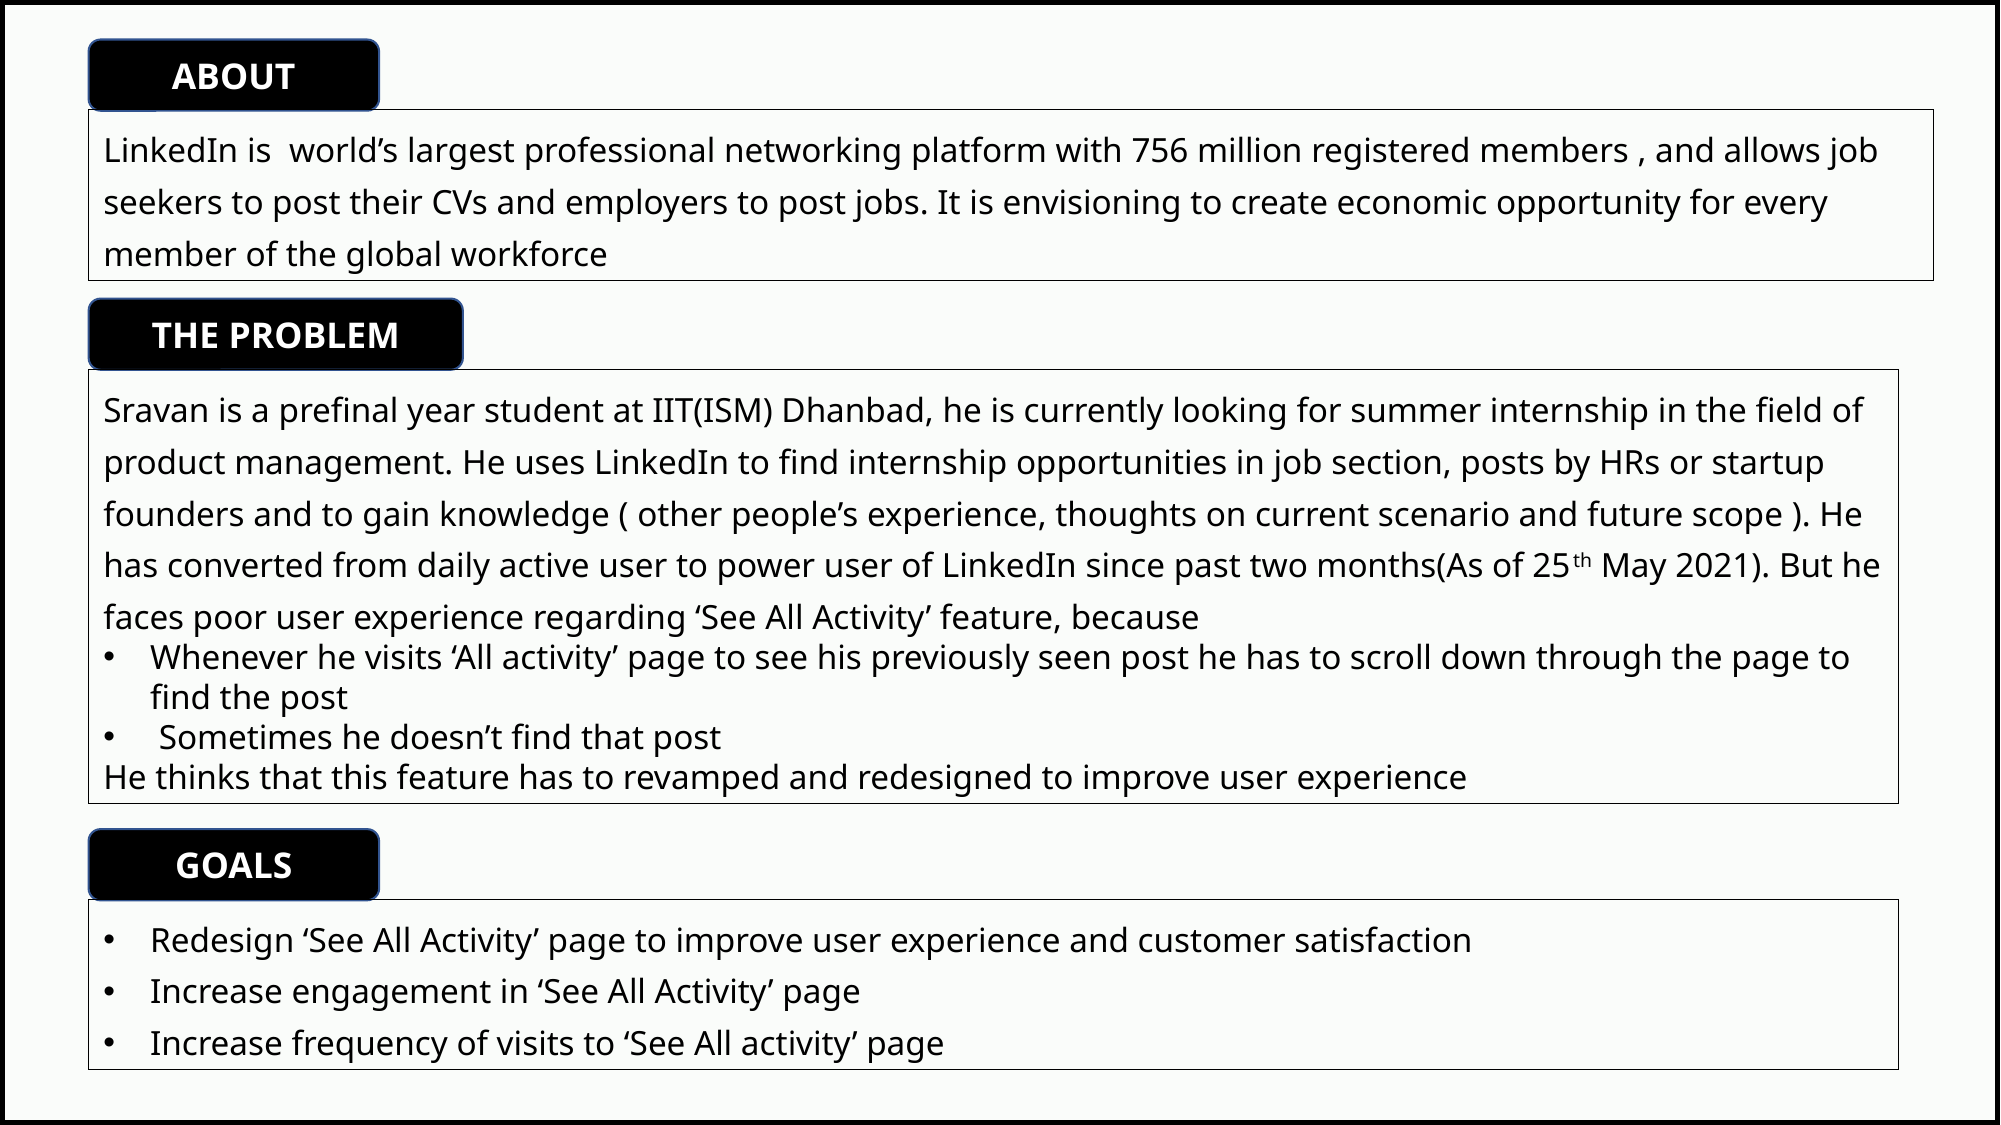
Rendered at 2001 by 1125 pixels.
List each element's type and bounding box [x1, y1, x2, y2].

text_box [88, 298, 1899, 810]
text_box [88, 829, 1899, 1067]
text_box [0, 0, 2000, 1125]
text_box [88, 39, 1934, 277]
